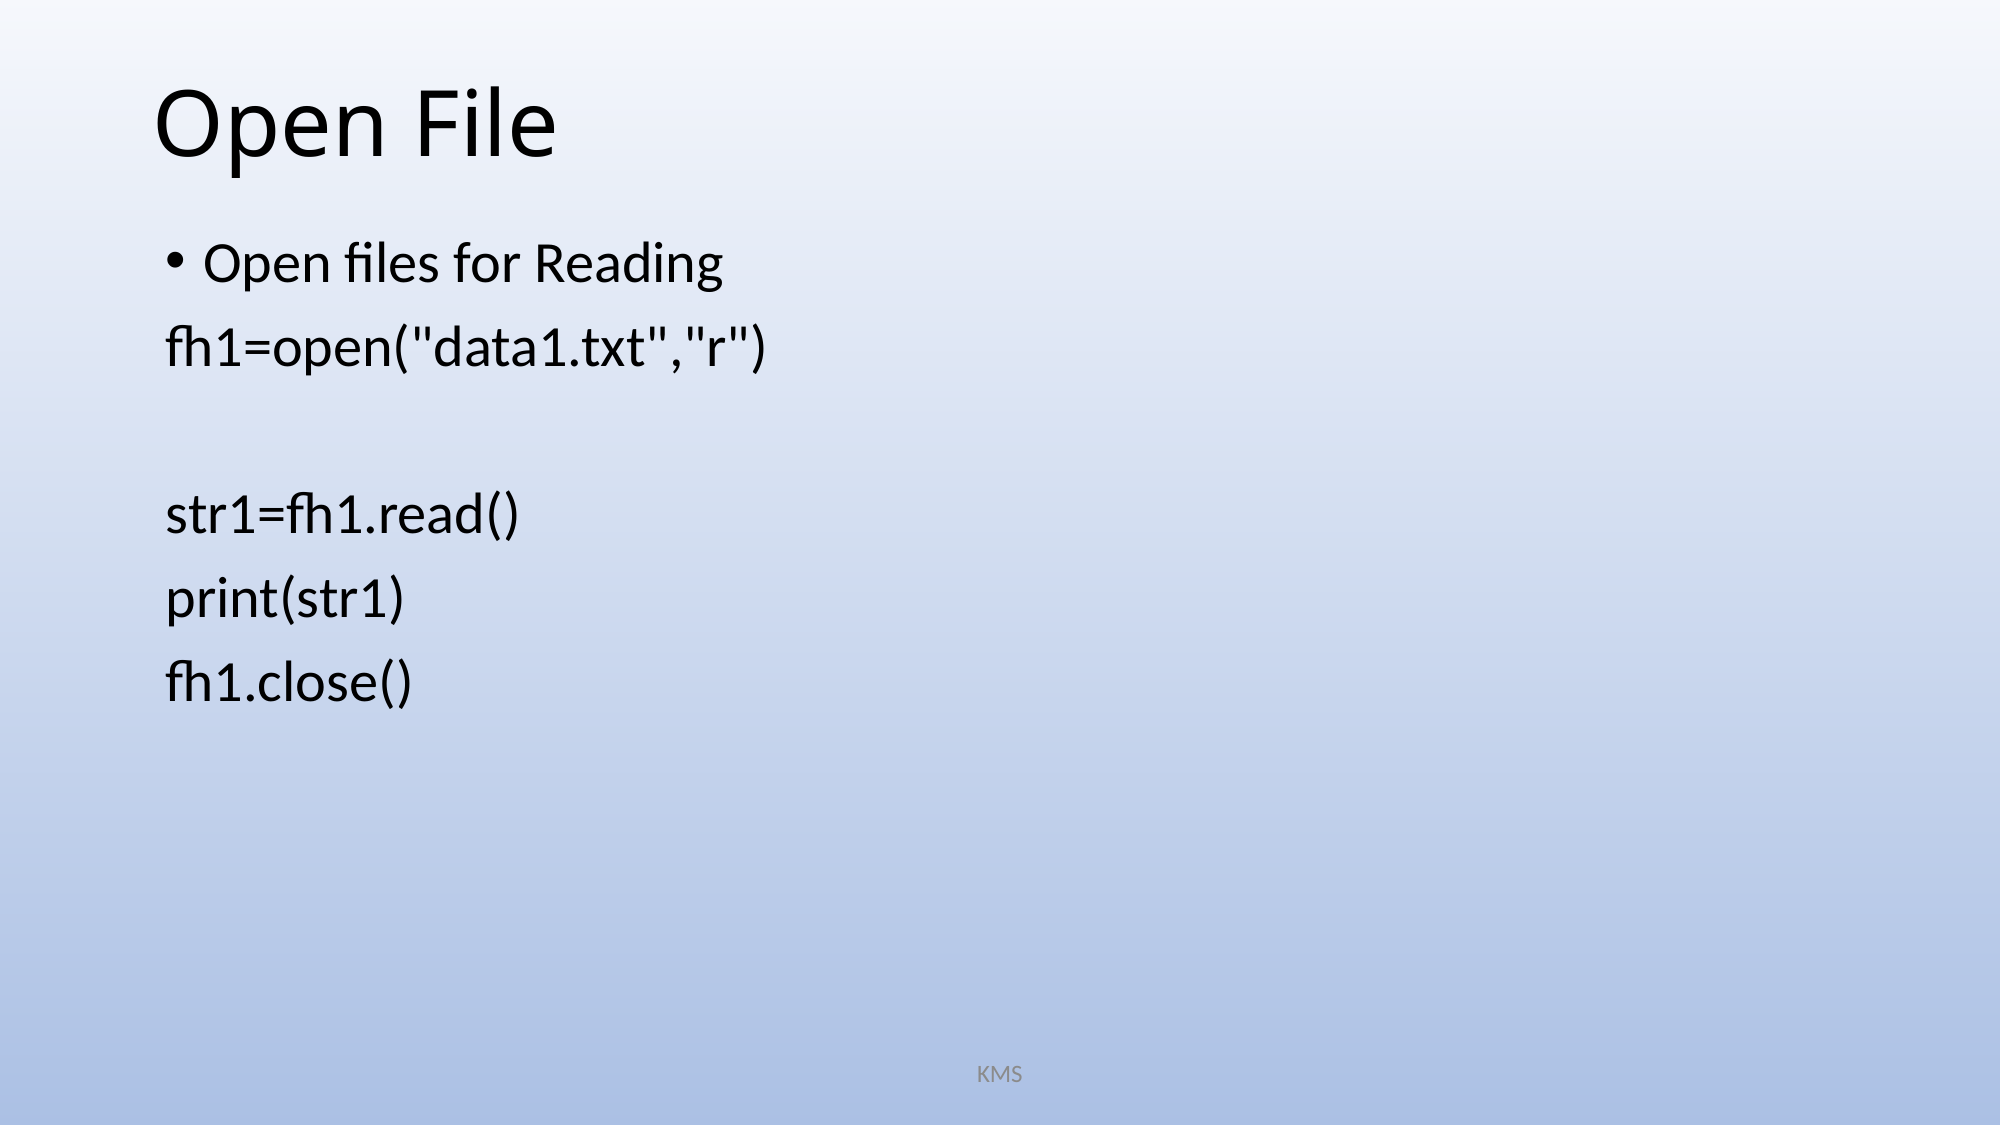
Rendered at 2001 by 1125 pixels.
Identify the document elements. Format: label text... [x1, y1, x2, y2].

title Open File [137, 59, 1863, 194]
footer KMS [662, 1042, 1338, 1103]
list Open files for Reading fh1=open("data1.txt","r") str1=fh1.read() print(str1) fh1.close() [150, 224, 1876, 939]
